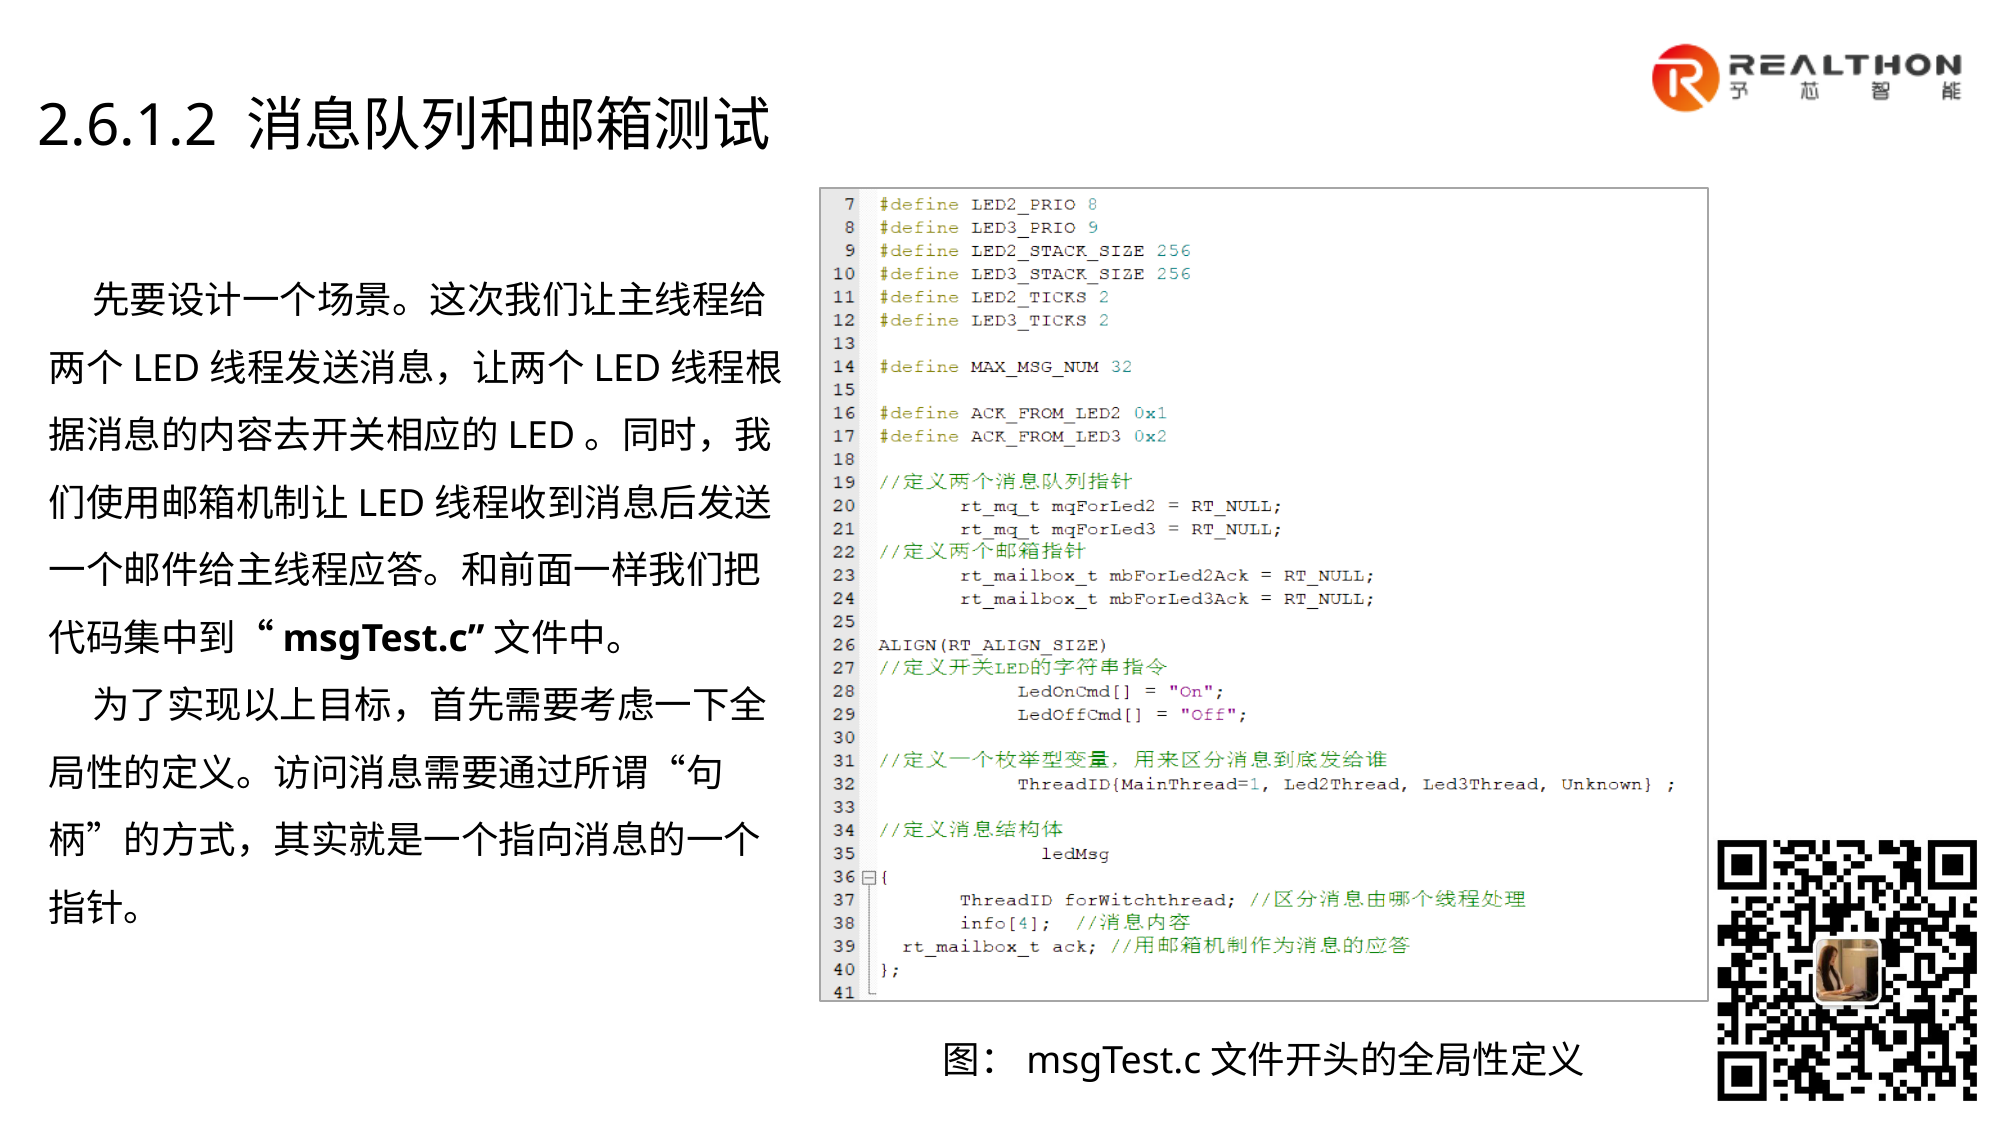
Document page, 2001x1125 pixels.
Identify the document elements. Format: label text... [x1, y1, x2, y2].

text_box 图：msgTest.c文件开头的全局性定义 [847, 1028, 1681, 1089]
text_box 先要设计一个场景。这次我们让主线程给两个LED线程发送消息，让两个LED线程根据消息的内容去开关相应的LED。同时，我们使用邮箱机制让LED线程收到消息后发送一个邮件给主线程应答。和前面一样我们把代码集中到“msgTest.c”文件中。 为了实现以上目标，首先需要考虑一下全局性的定义。访问消息需要通过所谓“句柄”的方式，其实就是一个指向消息的一个指针。 [33, 246, 801, 937]
picture [1629, 13, 1990, 141]
picture [820, 188, 1707, 1001]
picture [1695, 829, 2000, 1116]
list 2.6.1.2 消息队列和邮箱测试 [22, 51, 1550, 201]
